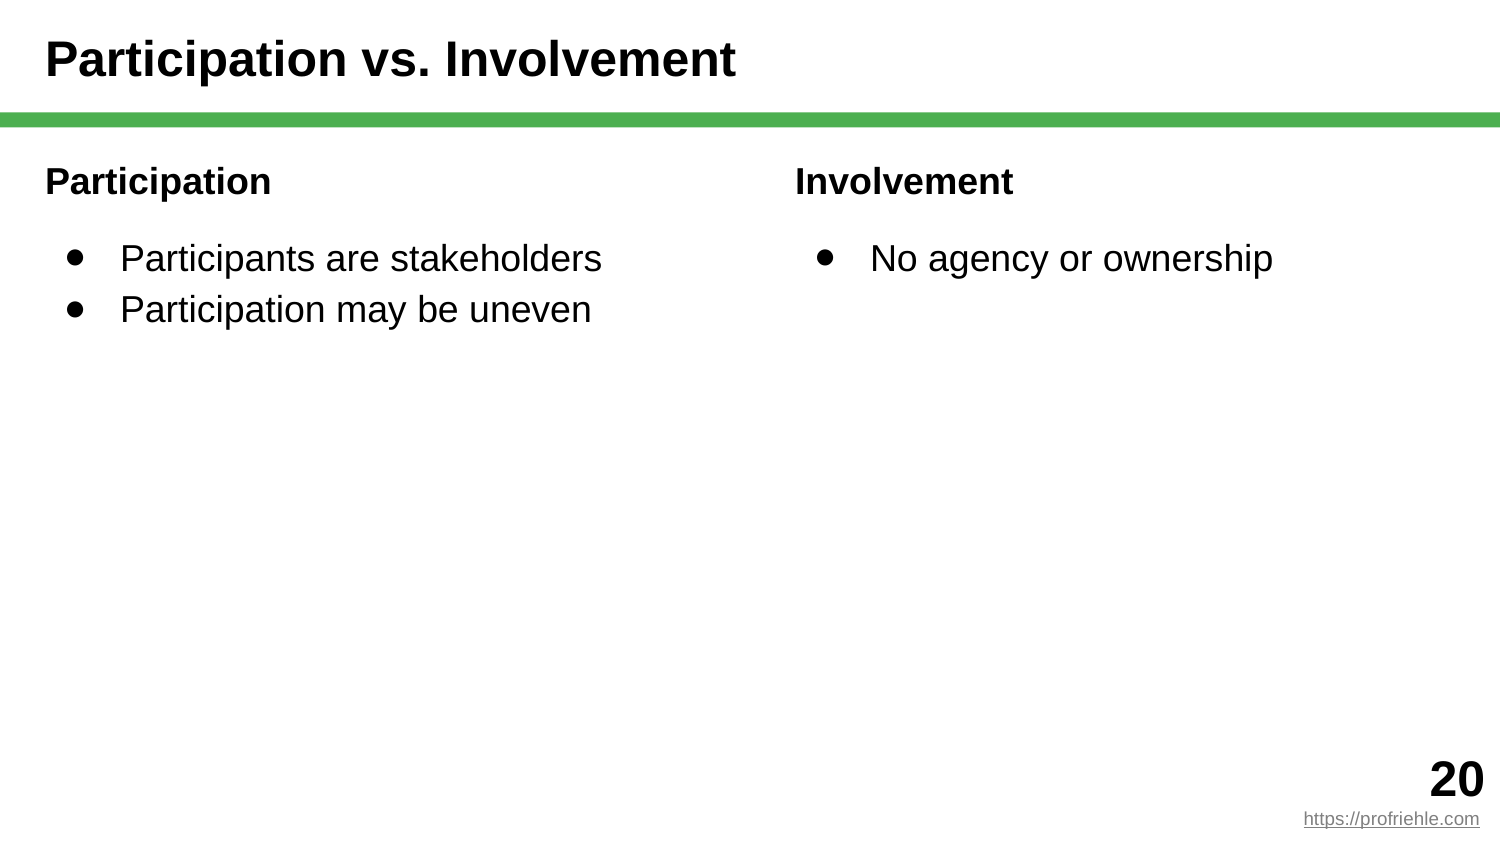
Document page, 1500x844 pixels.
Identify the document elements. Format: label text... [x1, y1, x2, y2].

slide_number ‹#› https://profriehle.com [1200, 724, 1500, 844]
list Participation Participants are stakeholders Participation may be uneven [45, 150, 720, 825]
list Involvement No agency or ownership [795, 150, 1470, 825]
title Participation vs. Involvement [0, 0, 1500, 113]
